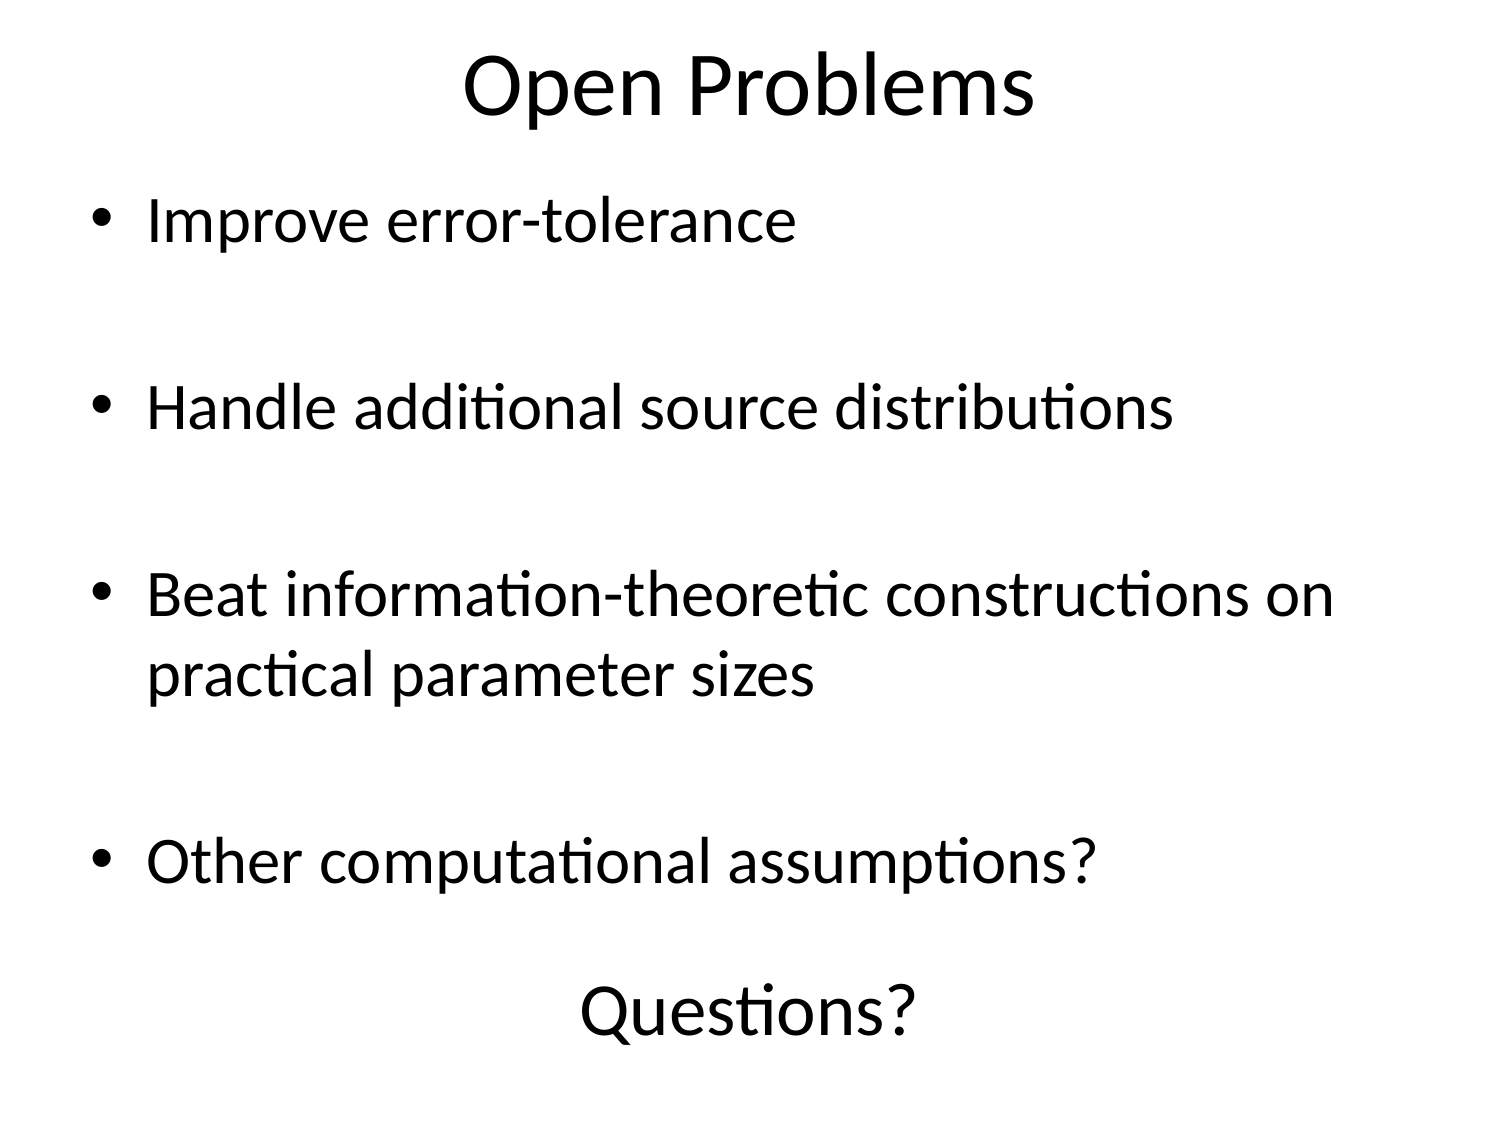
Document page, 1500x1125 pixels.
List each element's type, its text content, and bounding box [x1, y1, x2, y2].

list Improve error-tolerance Handle additional source distributions Beat information-theoretic constructions on practical parameter sizes Other computational assumptions? [75, 168, 1425, 911]
title Open Problems [75, 0, 1425, 168]
text_box Questions? [74, 911, 1425, 1099]
